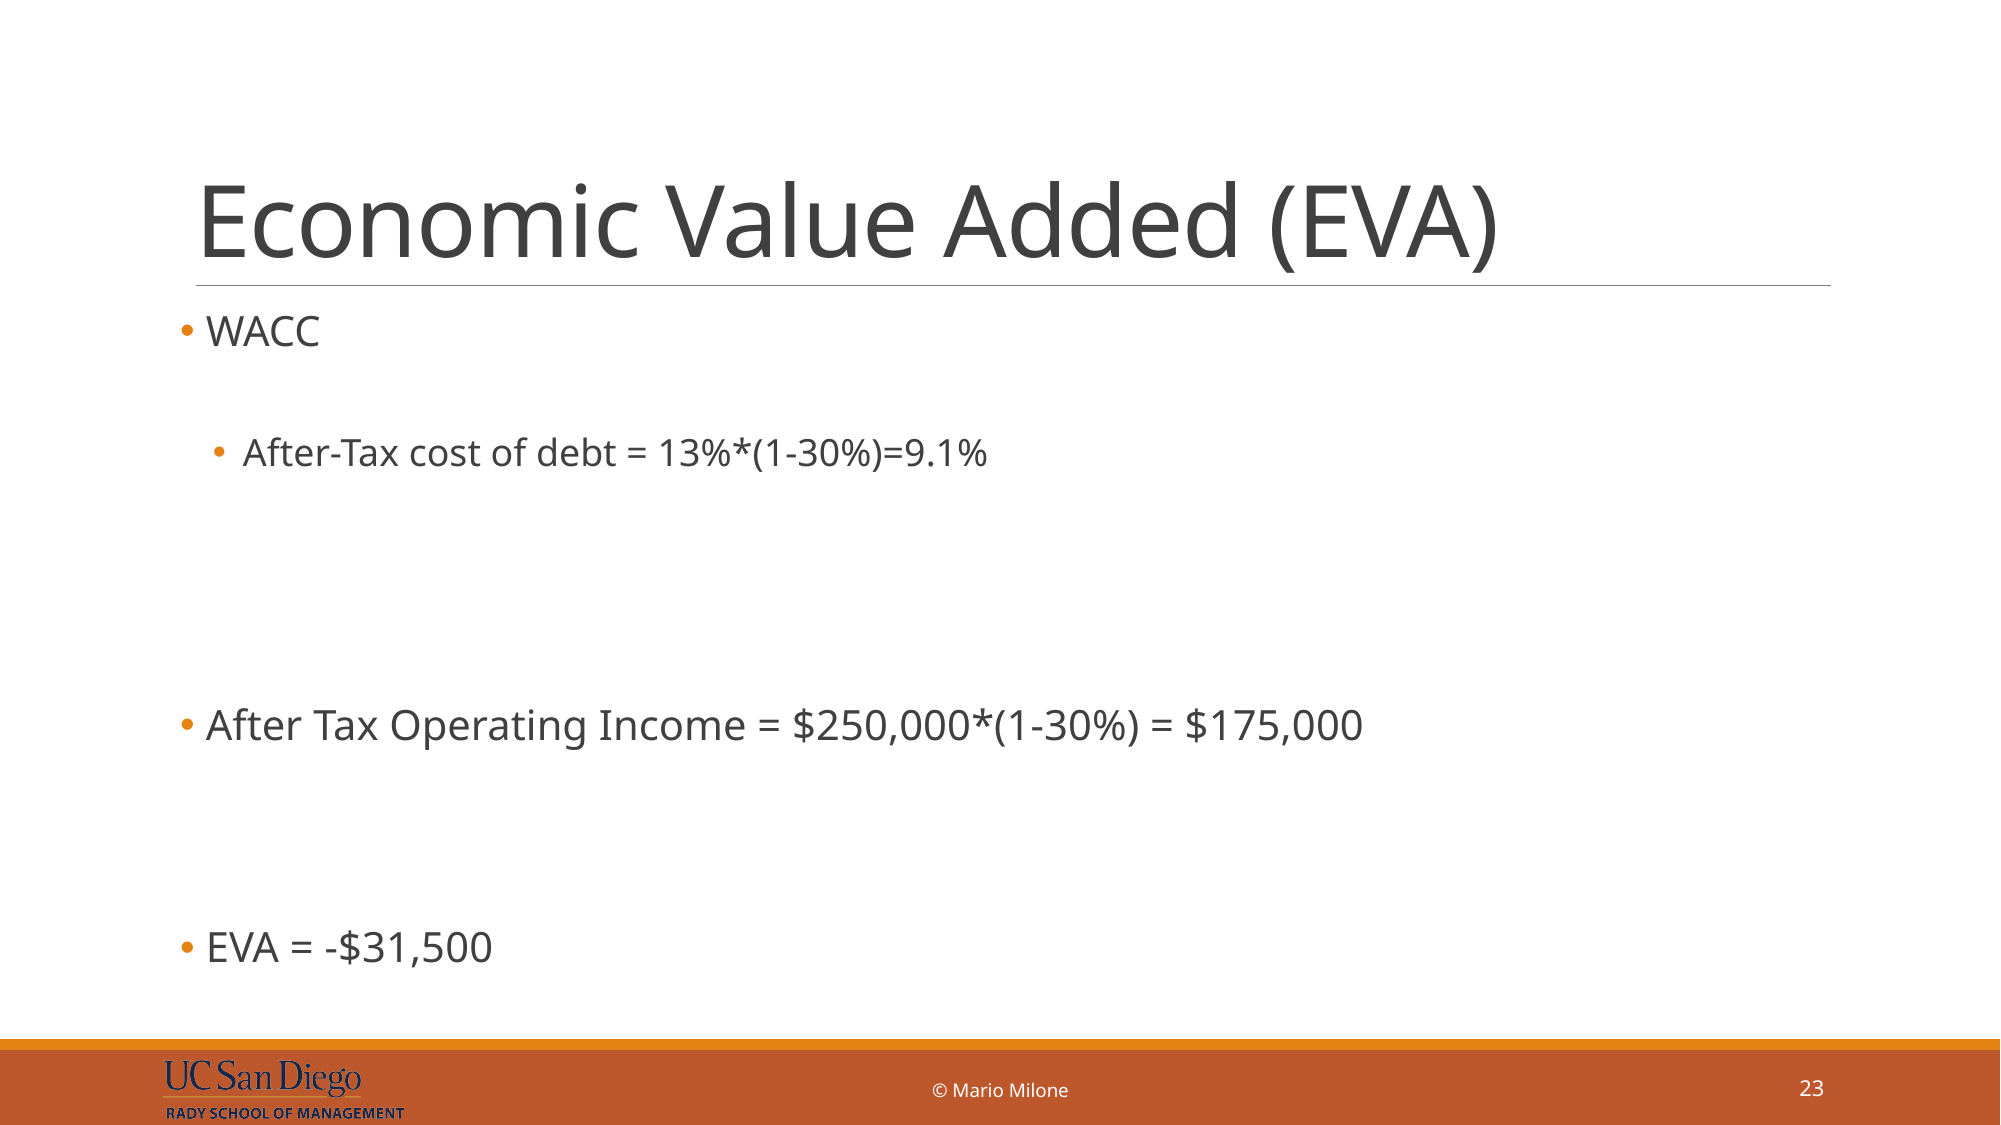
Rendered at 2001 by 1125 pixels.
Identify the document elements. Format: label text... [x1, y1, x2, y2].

title Economic Value Added (EVA) [180, 47, 1830, 285]
footer © Mario Milone [604, 1059, 1396, 1120]
picture [160, 1056, 407, 1123]
slide_number 23 [1624, 1059, 1840, 1120]
